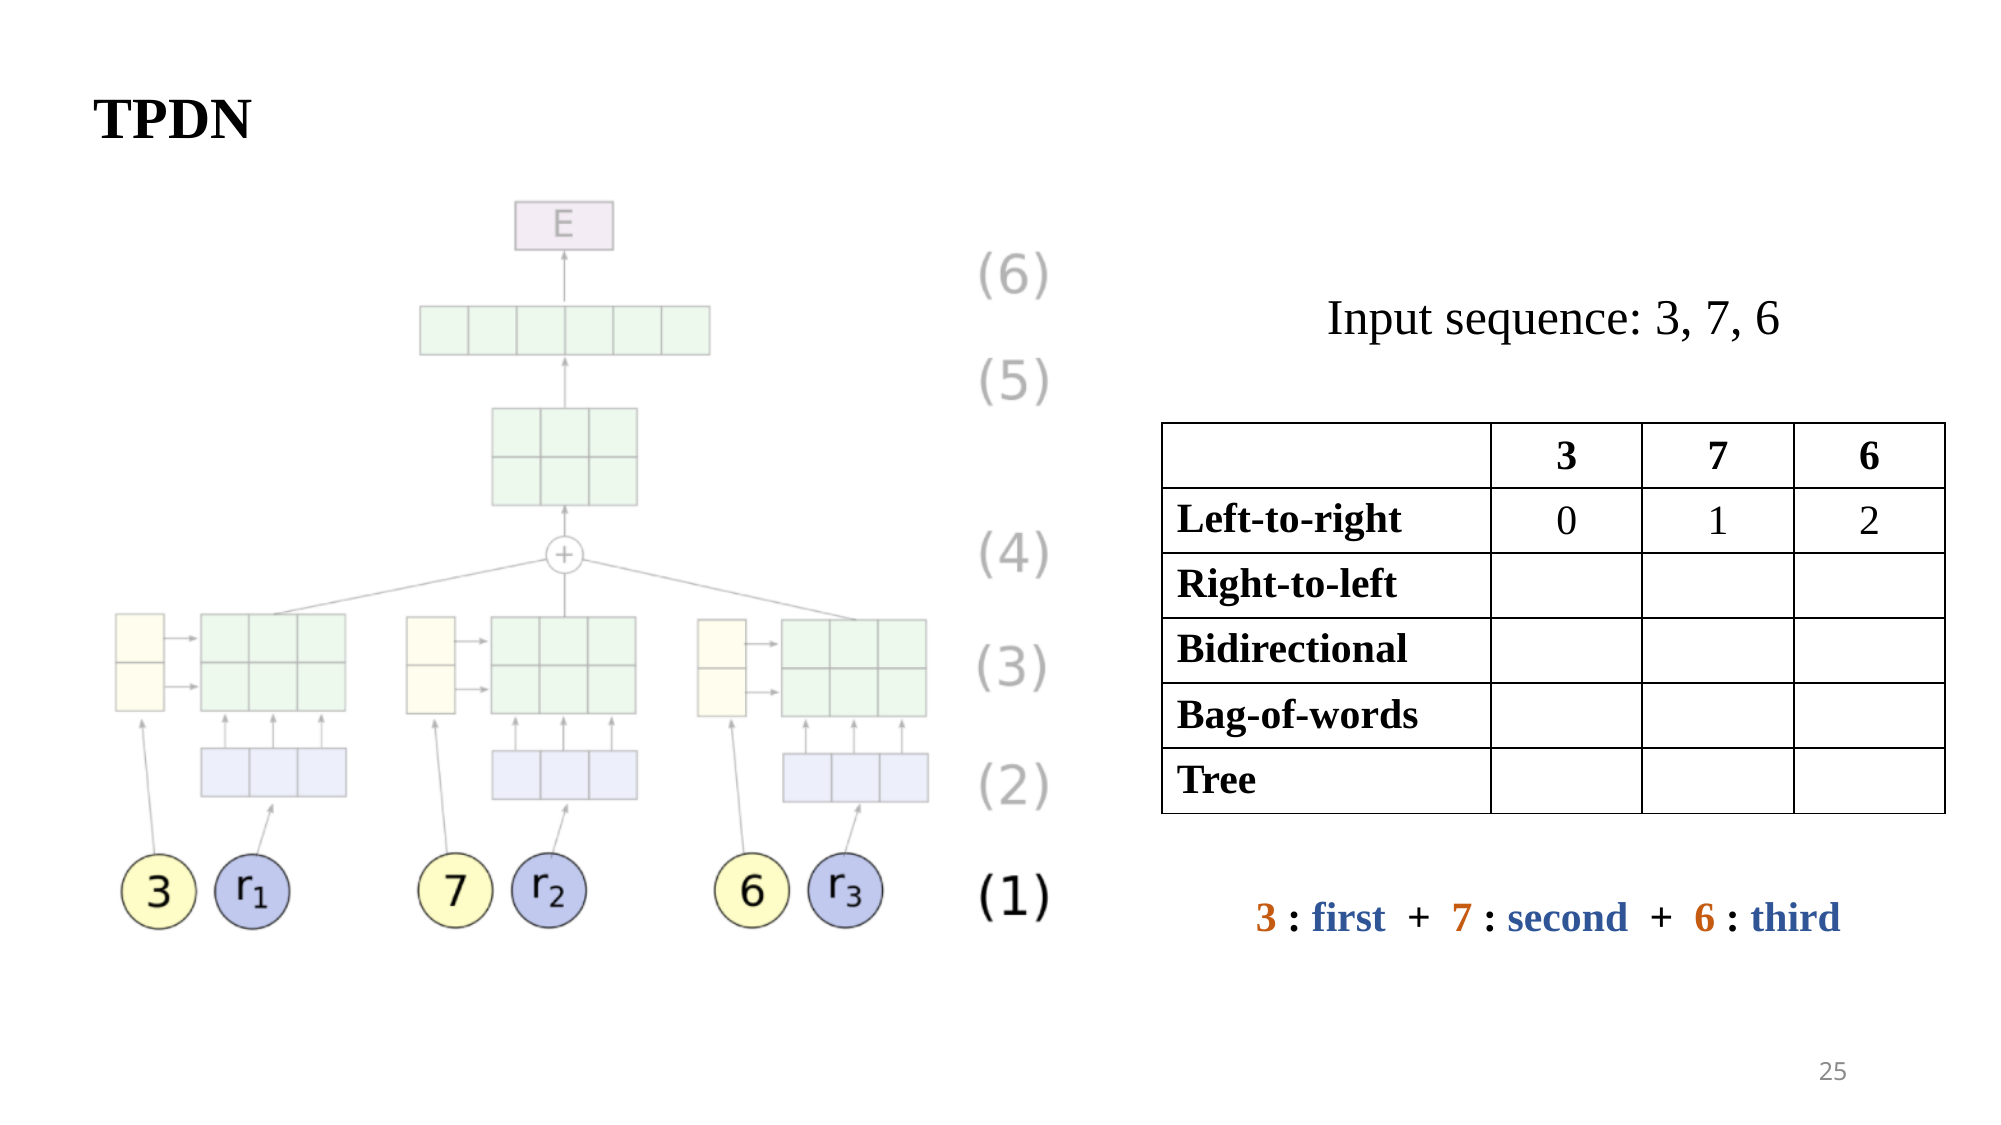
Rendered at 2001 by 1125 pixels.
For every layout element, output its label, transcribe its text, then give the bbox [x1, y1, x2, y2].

table_header [1163, 424, 1490, 487]
table_cell [1492, 684, 1641, 747]
table_cell [1795, 749, 1944, 813]
table_cell Tree [1163, 749, 1490, 813]
title TPDN [78, 61, 1804, 179]
table_cell [1795, 684, 1944, 747]
table_cell [1643, 684, 1793, 747]
table_cell Left-to-right [1163, 489, 1490, 552]
slide_number 25 [1412, 1042, 1863, 1103]
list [99, 178, 1085, 947]
table_cell [1643, 619, 1793, 682]
table_cell Right-to-left [1163, 554, 1490, 617]
table_cell 2 [1795, 489, 1944, 552]
text_box Input sequence: 3, 7, 6 [1312, 277, 1796, 352]
table_cell 1 [1643, 489, 1793, 552]
table_header 6 [1795, 424, 1944, 487]
table_cell [1795, 554, 1944, 617]
table_header 3 [1492, 424, 1641, 487]
table_cell [1795, 619, 1944, 682]
table_cell 0 [1492, 489, 1641, 552]
table_cell Bidirectional [1163, 619, 1490, 682]
table_cell [1492, 619, 1641, 682]
table_cell [1492, 554, 1641, 617]
table_cell Bag-of-words [1163, 684, 1490, 747]
table_cell [1492, 749, 1641, 813]
table_cell [1643, 554, 1793, 617]
table_header 7 [1643, 424, 1793, 487]
text_box 3 : first + 7 : second + 6 : third [1240, 882, 1867, 948]
table_cell [1643, 749, 1793, 813]
